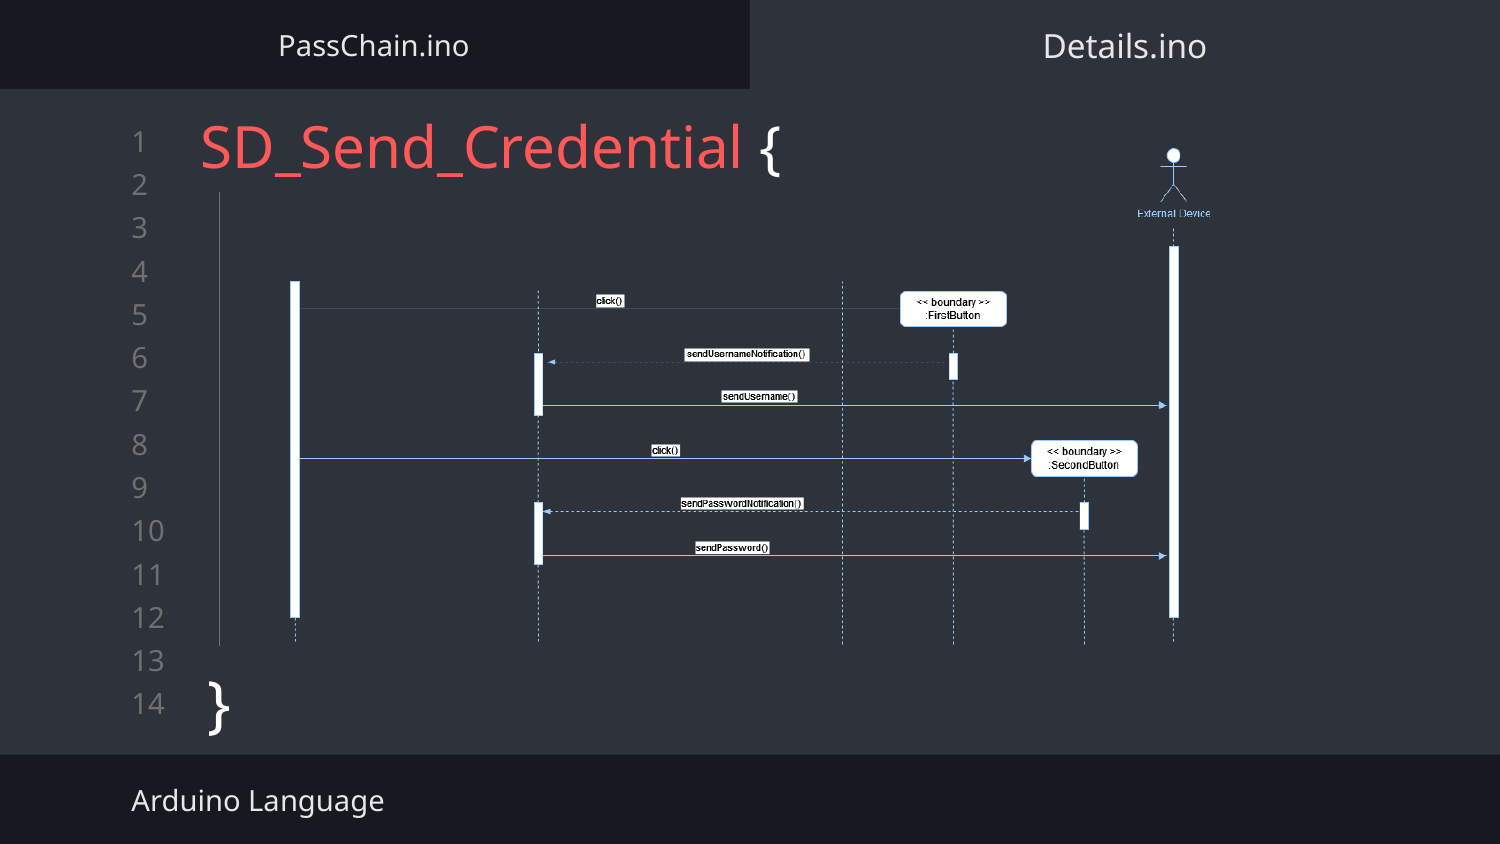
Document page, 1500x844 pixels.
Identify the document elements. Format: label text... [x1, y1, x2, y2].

subtitle Arduino Language [116, 770, 915, 829]
subtitle PassChain.ino [0, 15, 749, 74]
picture [290, 148, 1210, 646]
subtitle Details.ino [750, 3, 1500, 88]
title SD_Send_Credential { [185, 101, 946, 189]
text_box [177, 191, 262, 755]
